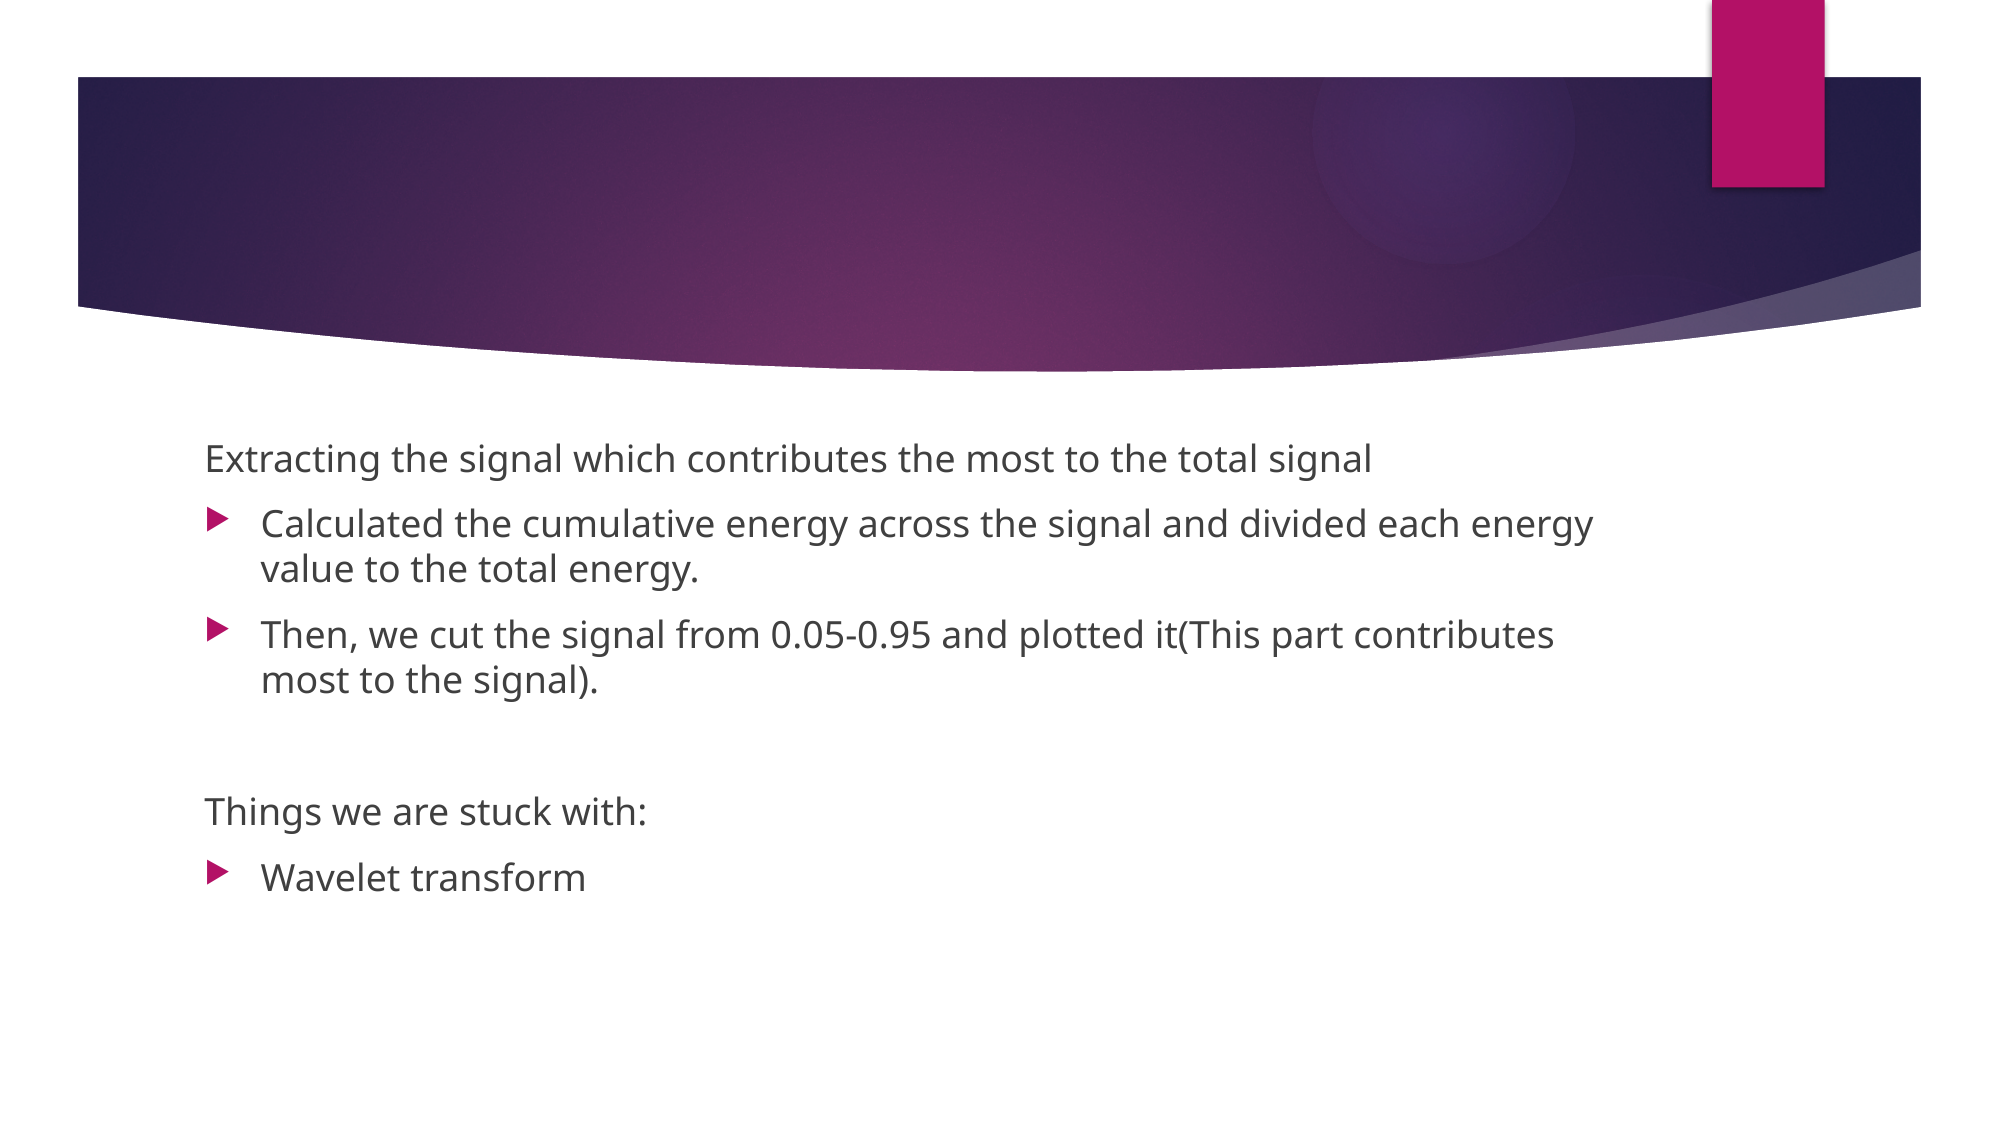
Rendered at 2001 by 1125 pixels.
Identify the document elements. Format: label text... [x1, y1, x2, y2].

list Extracting the signal which contributes the most to the total signal Calculated the cumulative energy across the signal and divided each energy value to the total energy. Then, we cut the signal from 0.05-0.95 and plotted it(This part contributes most to the signal). Things we are stuck with: Wavelet transform [189, 427, 1638, 988]
